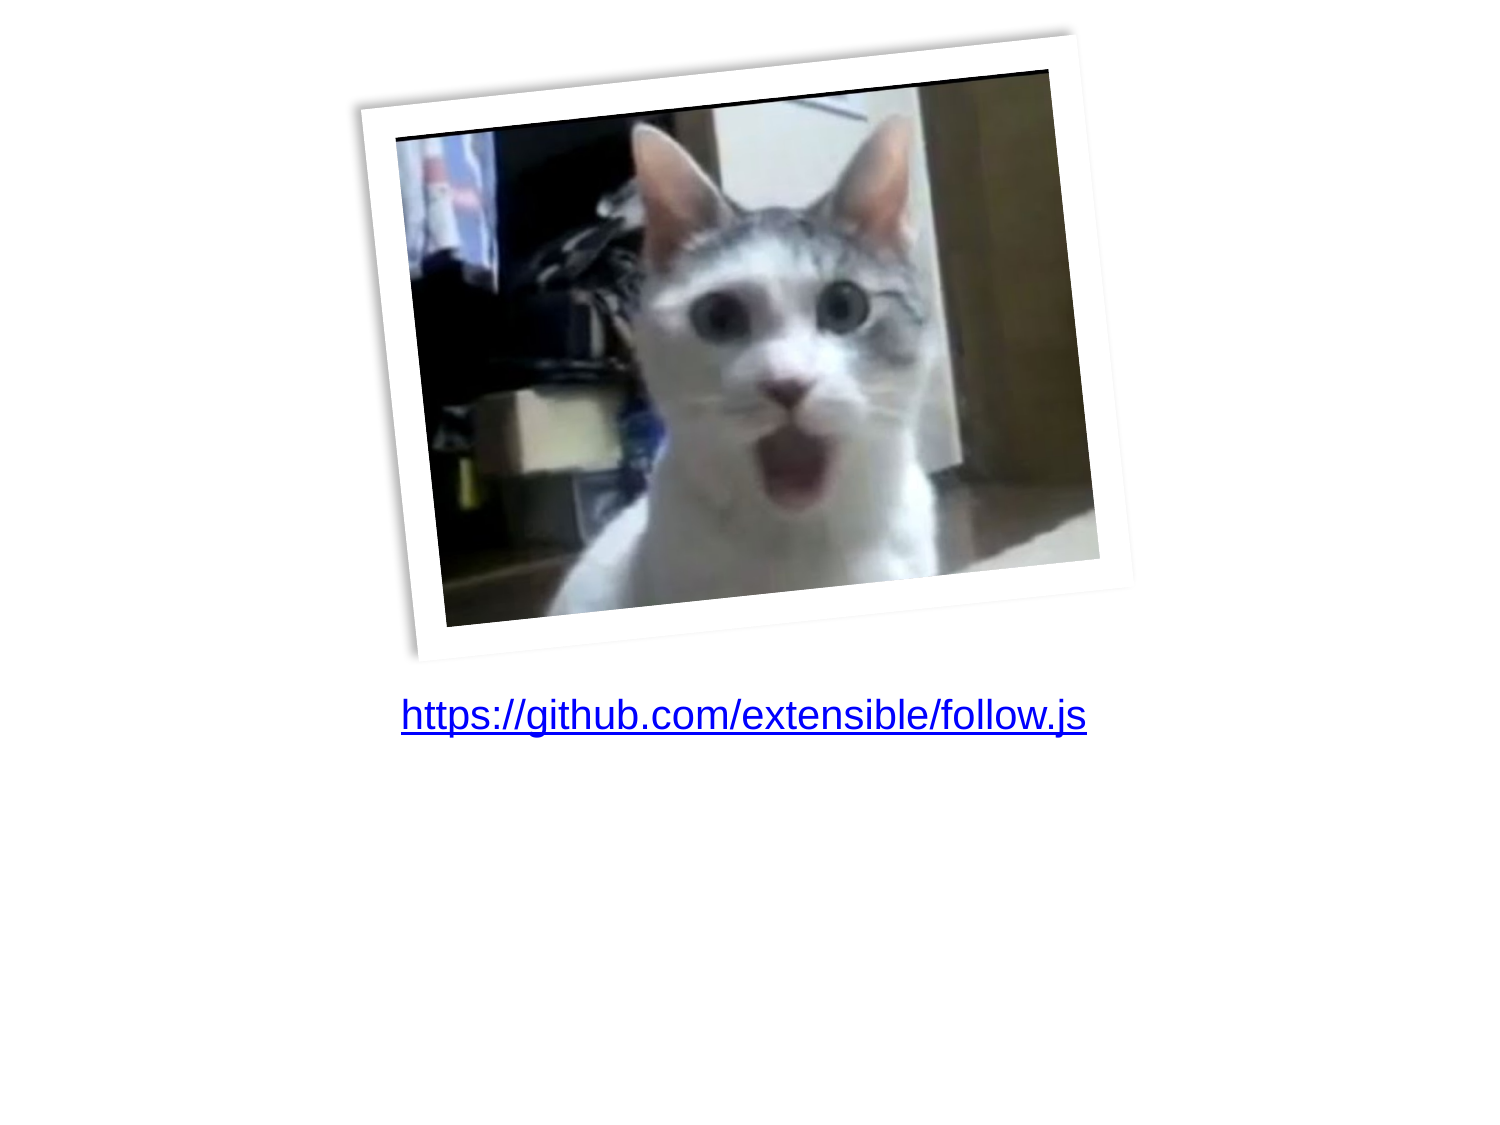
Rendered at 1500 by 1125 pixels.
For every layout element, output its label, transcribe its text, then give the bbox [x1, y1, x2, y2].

list https://github.com/extensible/follow.js [294, 680, 1194, 1013]
picture [396, 69, 1099, 627]
